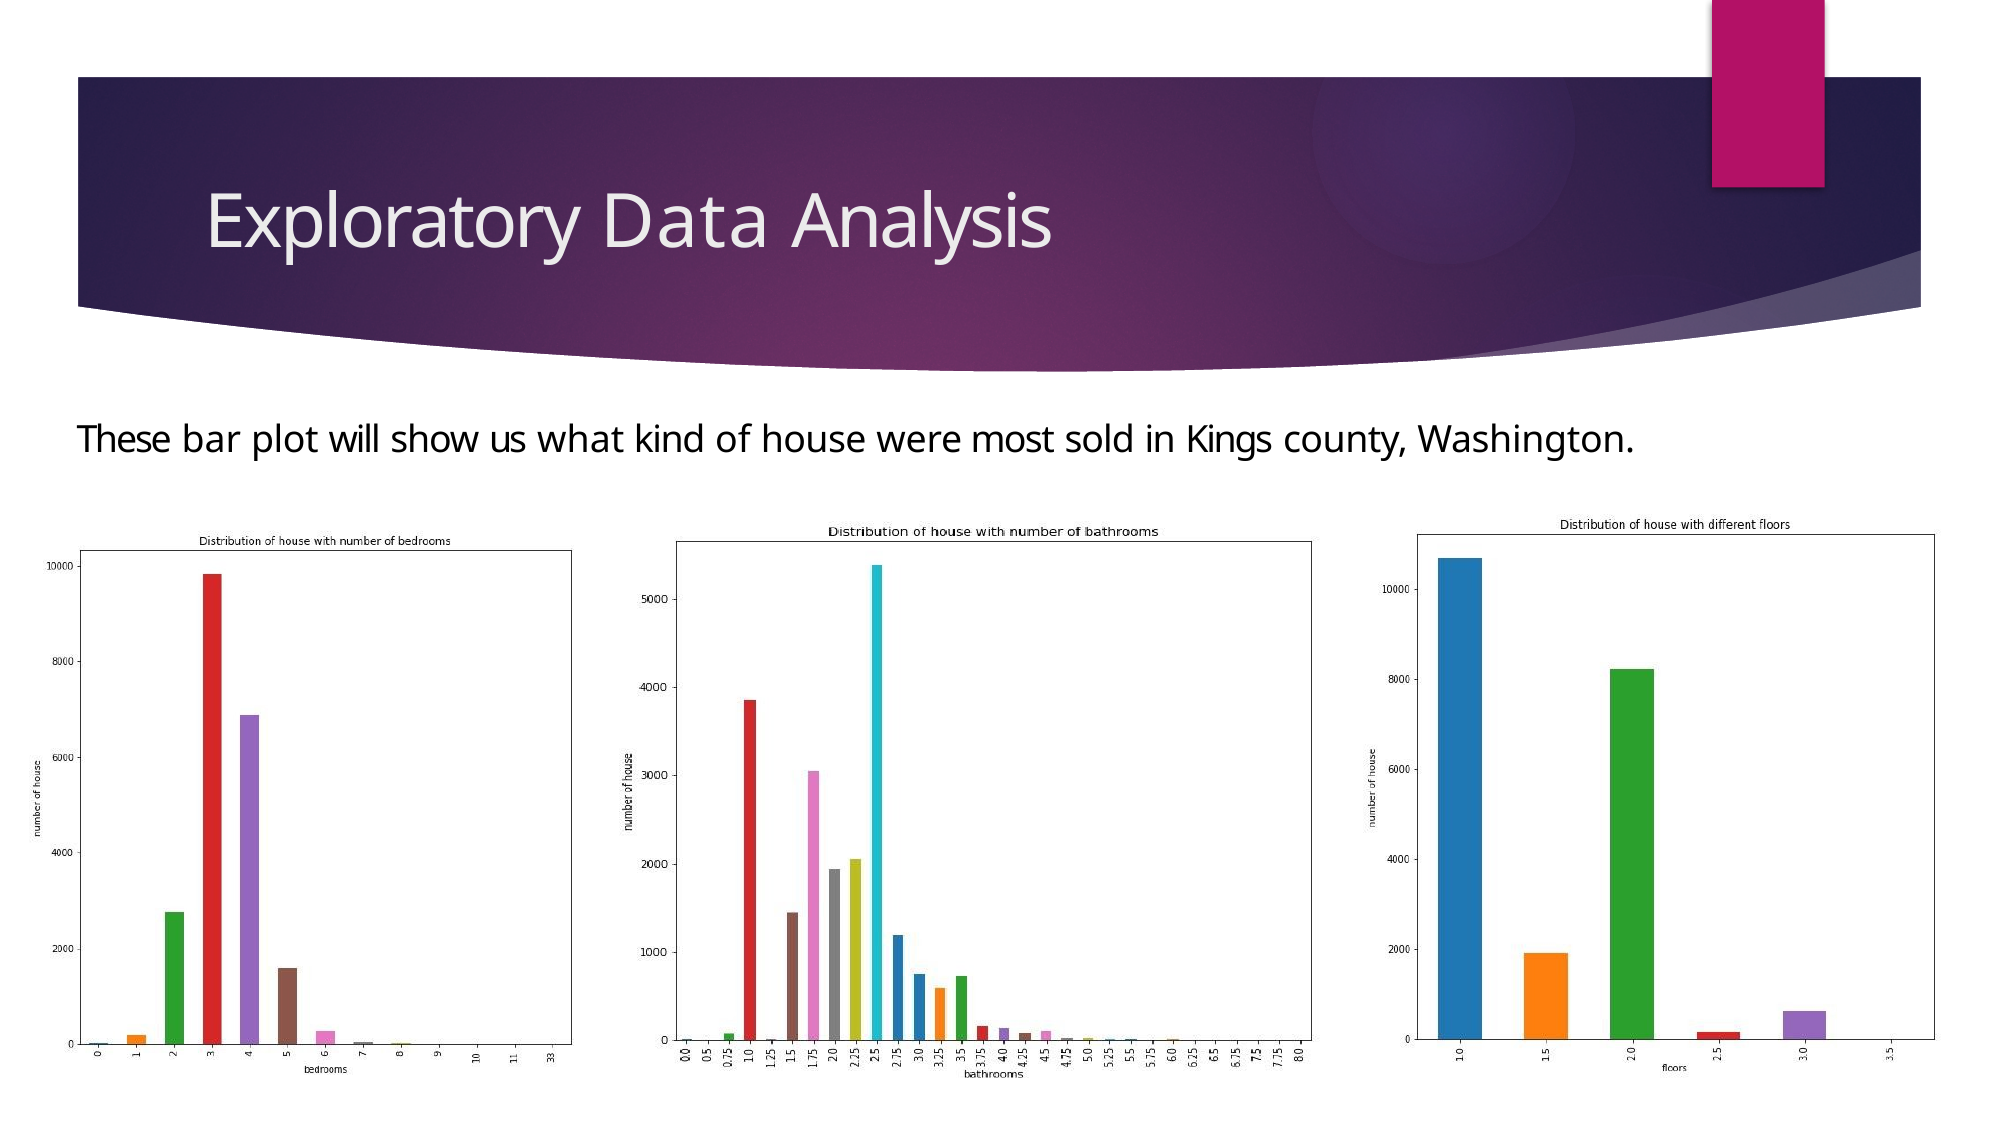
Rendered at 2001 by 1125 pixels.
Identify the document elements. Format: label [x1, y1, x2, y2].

text_box [0, 0, 2000, 1125]
